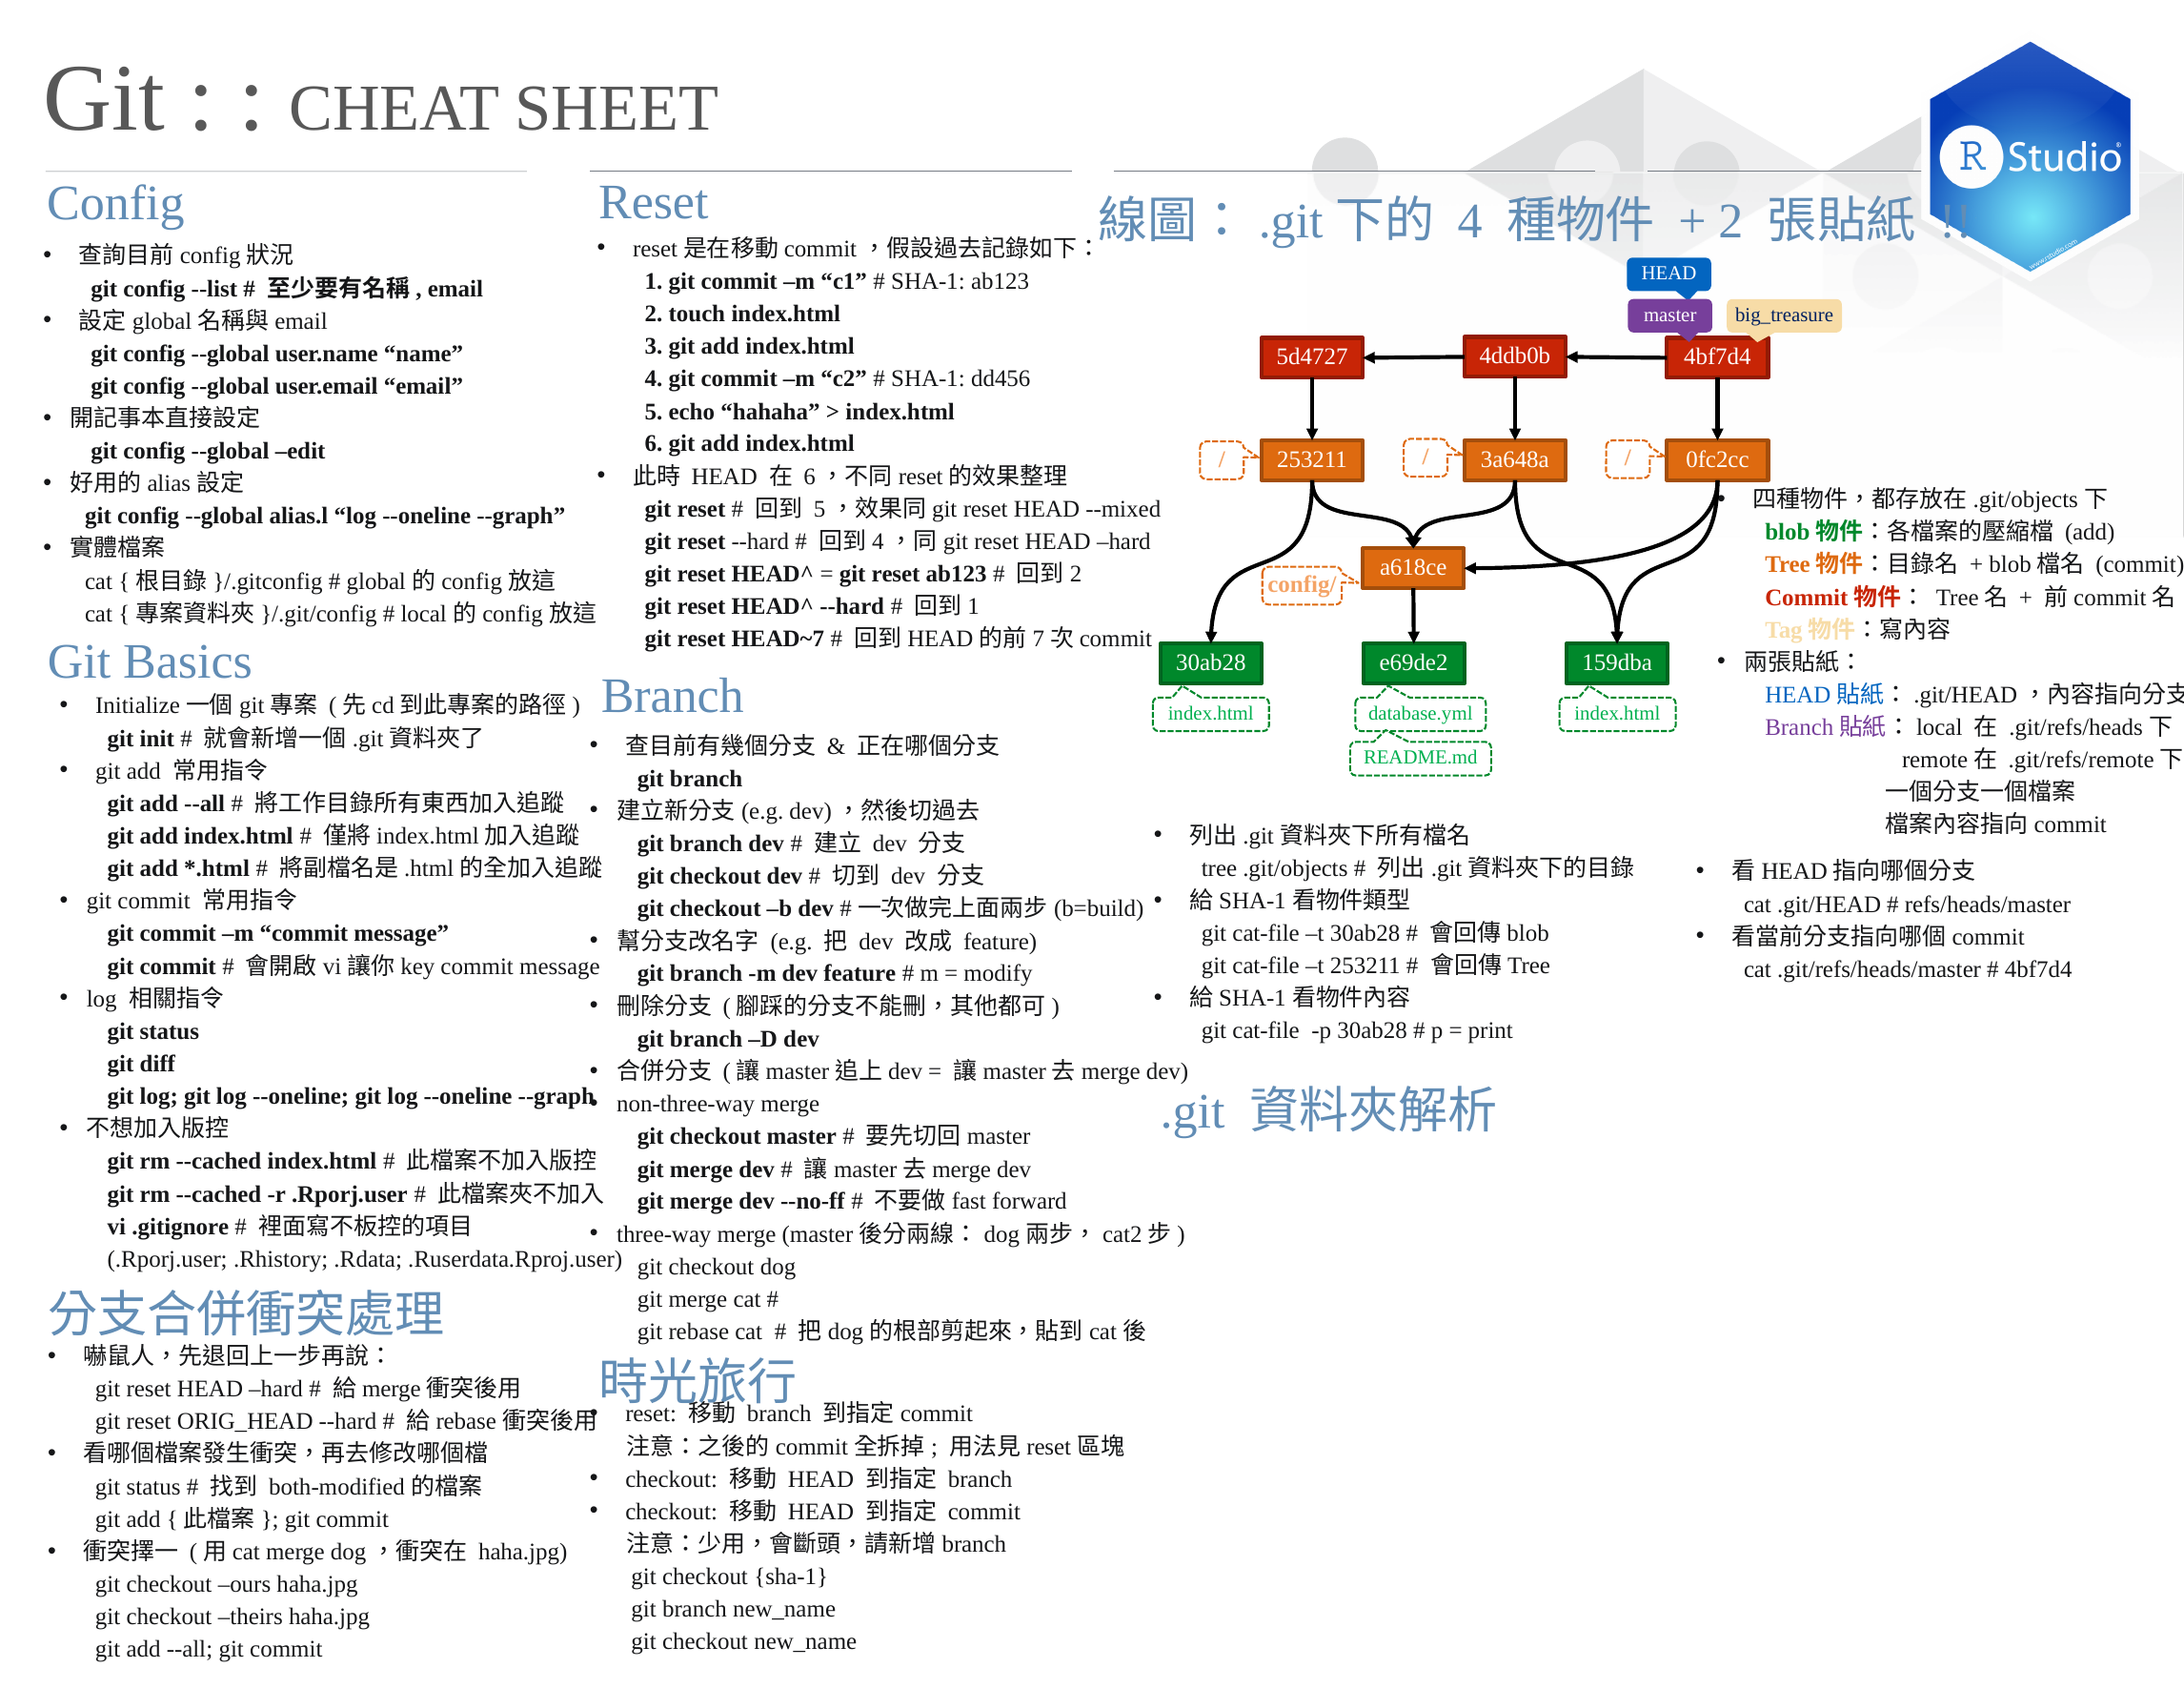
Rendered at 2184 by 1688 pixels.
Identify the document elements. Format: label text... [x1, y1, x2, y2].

picture [1921, 30, 2139, 282]
text_box .git 資料夾解析 [1158, 1088, 1500, 1140]
text_box 查目前有幾個分支 & 正在哪個分支 git branch 建立新分支(e.g. dev)，然後切過去 git branch dev # 建立 dev 分支 git checkout dev # 切到 dev 分支 git checkout –b dev #一次做完上面兩步(b=build) 幫分支改名字 (e.g. 把 dev 改成 feature) git branch -m dev feature # m = modify 刪除分支 (腳踩的分支不能刪，其他都可) git branch –D dev 合併分支 (讓master追上dev = 讓master去merge dev) non-three-way merge git checkout master # 要先切回master git merge dev # 讓master去merge dev git merge dev --no-ff # 不要做fast forward three-way merge (master後分兩線：dog兩步，cat2步) git checkout dog git merge cat # git rebase cat # 把dog的根部剪起來，貼到cat後 [581, 722, 1198, 1353]
text_box Git Basics [45, 638, 255, 690]
text_box 四種物件，都存放在.git/objects下 blob物件：各檔案的壓縮檔 (add) Tree物件：目錄名 + blob檔名 (commit) Commit物件： Tree名 + 前commit名 Tag物件：寫內容 兩張貼紙： HEAD貼紙：.git/HEAD，內容指向分支 Branch貼紙：local 在 .git/refs/heads下 remote在 .git/refs/remote下 一個分支一個檔案 檔案內容指向commit [1709, 580, 2184, 846]
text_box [1307, 16, 2184, 574]
text_box 查詢目前config狀況 git config --list # 至少要有名稱, email 設定global名稱與email git config --global user.name “name” git config --global user.email “email” 開記事本直接設定 git config --global –edit 好用的alias設定 git config --global alias.l “log --oneline --graph” 實體檔案 cat {根目錄}/.gitconfig # global的config放這 cat {專案資料夾}/.git/config # local的config放這 [34, 231, 588, 636]
title Git : : CHEAT SHEET [42, 55, 1303, 183]
text_box Config [45, 183, 187, 231]
text_box 看HEAD指向哪個分支 cat .git/HEAD # refs/heads/master 看當前分支指向哪個commit cat .git/refs/heads/master # 4bf7d4 [1688, 847, 2082, 991]
text_box 分支合併衝突處理 [46, 1291, 447, 1332]
text_box reset: 移動 branch 到指定commit 注意：之後的commit全拆掉; 用法見reset區塊 checkout: 移動 HEAD 到指定 branch checkout: 移動 HEAD 到指定 commit 注意：少用，會斷頭，請新增branch git checkout {sha-1} git branch new_name git checkout new_name [606, 1390, 1134, 1663]
text_box reset是在移動commit，假設過去記錄如下： 1. git commit –m “c1” # SHA-1: ab123 2. touch index.html 3. git add index.html 4. git commit –m “c2” # SHA-1: dd456 5. echo “hahaha” > index.html 6. git add index.html 此時 HEAD 在 6，不同reset的效果整理 git reset # 回到 5，效果同git reset HEAD --mixed git reset --hard # 回到4，同git reset HEAD –hard git reset HEAD^ = git reset ab123 # 回到2 git reset HEAD^ --hard # 回到1 git reset HEAD~7 # 回到HEAD的前7次commit [588, 224, 1158, 661]
text_box Reset [596, 178, 711, 224]
text_box 嚇鼠人，先退回上一步再說： git reset HEAD –hard # 給merge衝突後用 git reset ORIG_HEAD --hard # 給rebase衝突後用 看哪個檔案發生衝突，再去修改哪個檔 git status # 找到 both-modified的檔案 git add {此檔案}; git commit 衝突擇一 (用cat merge dog，衝突在 haha.jpg) git checkout –ours haha.jpg git checkout –theirs haha.jpg git add --all; git commit [38, 1332, 606, 1671]
text_box 線圖：.git下的 4 種物件 + 2 張貼紙 !! [1096, 197, 1303, 250]
text_box 時光旅行 [606, 1359, 799, 1390]
text_box Initialize一個git專案 (先cd到此專案的路徑) git init # 就會新增一個.git資料夾了 git add 常用指令 git add --all # 將工作目錄所有東西加入追蹤 git add index.html # 僅將index.html加入追蹤 git add *.html # 將副檔名是.html的全加入追蹤 git commit 常用指令 git commit –m “commit message” git commit # 會開啟vi讓你key commit message log 相關指令 git status git diff git log; git log --oneline; git log --oneline --graph 不想加入版控 git rm --cached index.html # 此檔案不加入版控 git rm --cached -r .Rporj.user # 此檔案夾不加入 vi .gitignore # 裡面寫不板控的項目 (.Rporj.user; .Rhistory; .Rdata; .Ruserdata.Rproj.user) [51, 681, 598, 1281]
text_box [1152, 256, 1843, 776]
text_box Branch [598, 672, 747, 722]
text_box 列出.git資料夾下所有檔名 tree .git/objects # 列出.git資料夾下的目錄 給SHA-1看物件類型 git cat-file –t 30ab28 # 會回傳blob git cat-file –t 253211 # 會回傳Tree 給SHA-1看物件內容 git cat-file -p 30ab28 # p = print [1144, 811, 1644, 1052]
